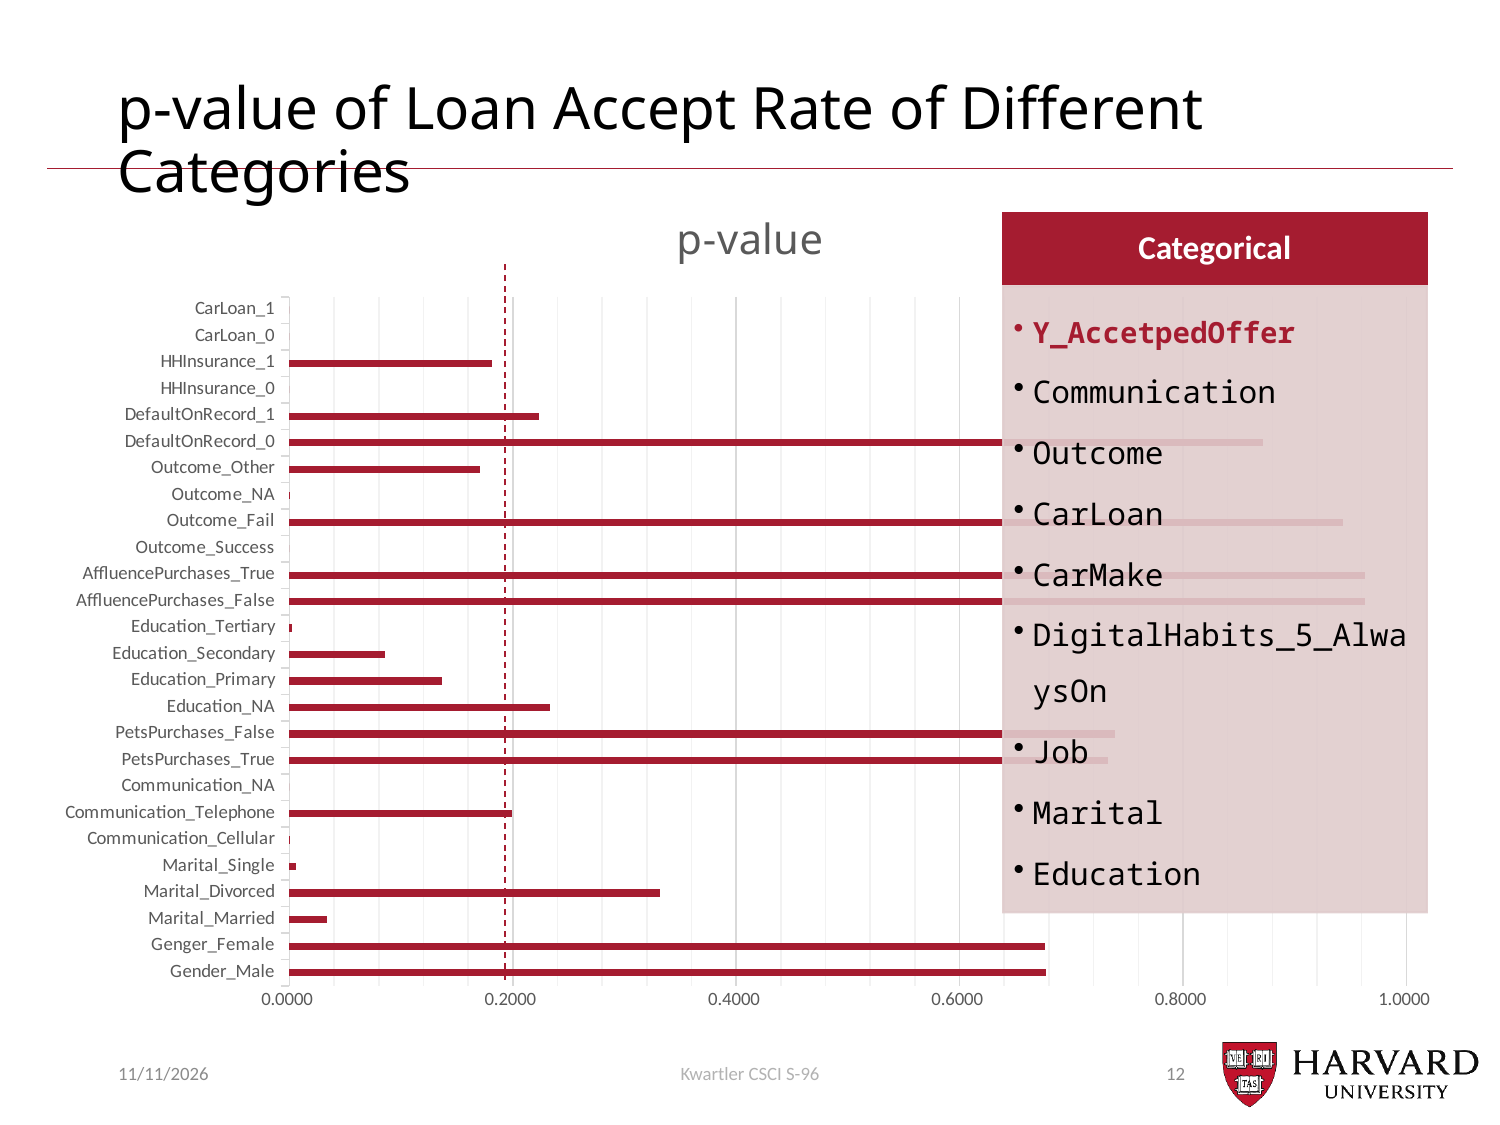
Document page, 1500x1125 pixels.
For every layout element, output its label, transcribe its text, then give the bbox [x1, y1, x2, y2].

title p-value of Loan Accept Rate of Different Categories [103, 71, 1397, 169]
picture [1200, 1024, 1500, 1125]
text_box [1003, 212, 1427, 285]
footer Kwartler CSCI S-96 [496, 1042, 1004, 1103]
slide_number 12 [1059, 1042, 1200, 1103]
chart [36, 171, 1464, 1028]
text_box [1003, 286, 1427, 913]
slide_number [103, 1042, 441, 1103]
